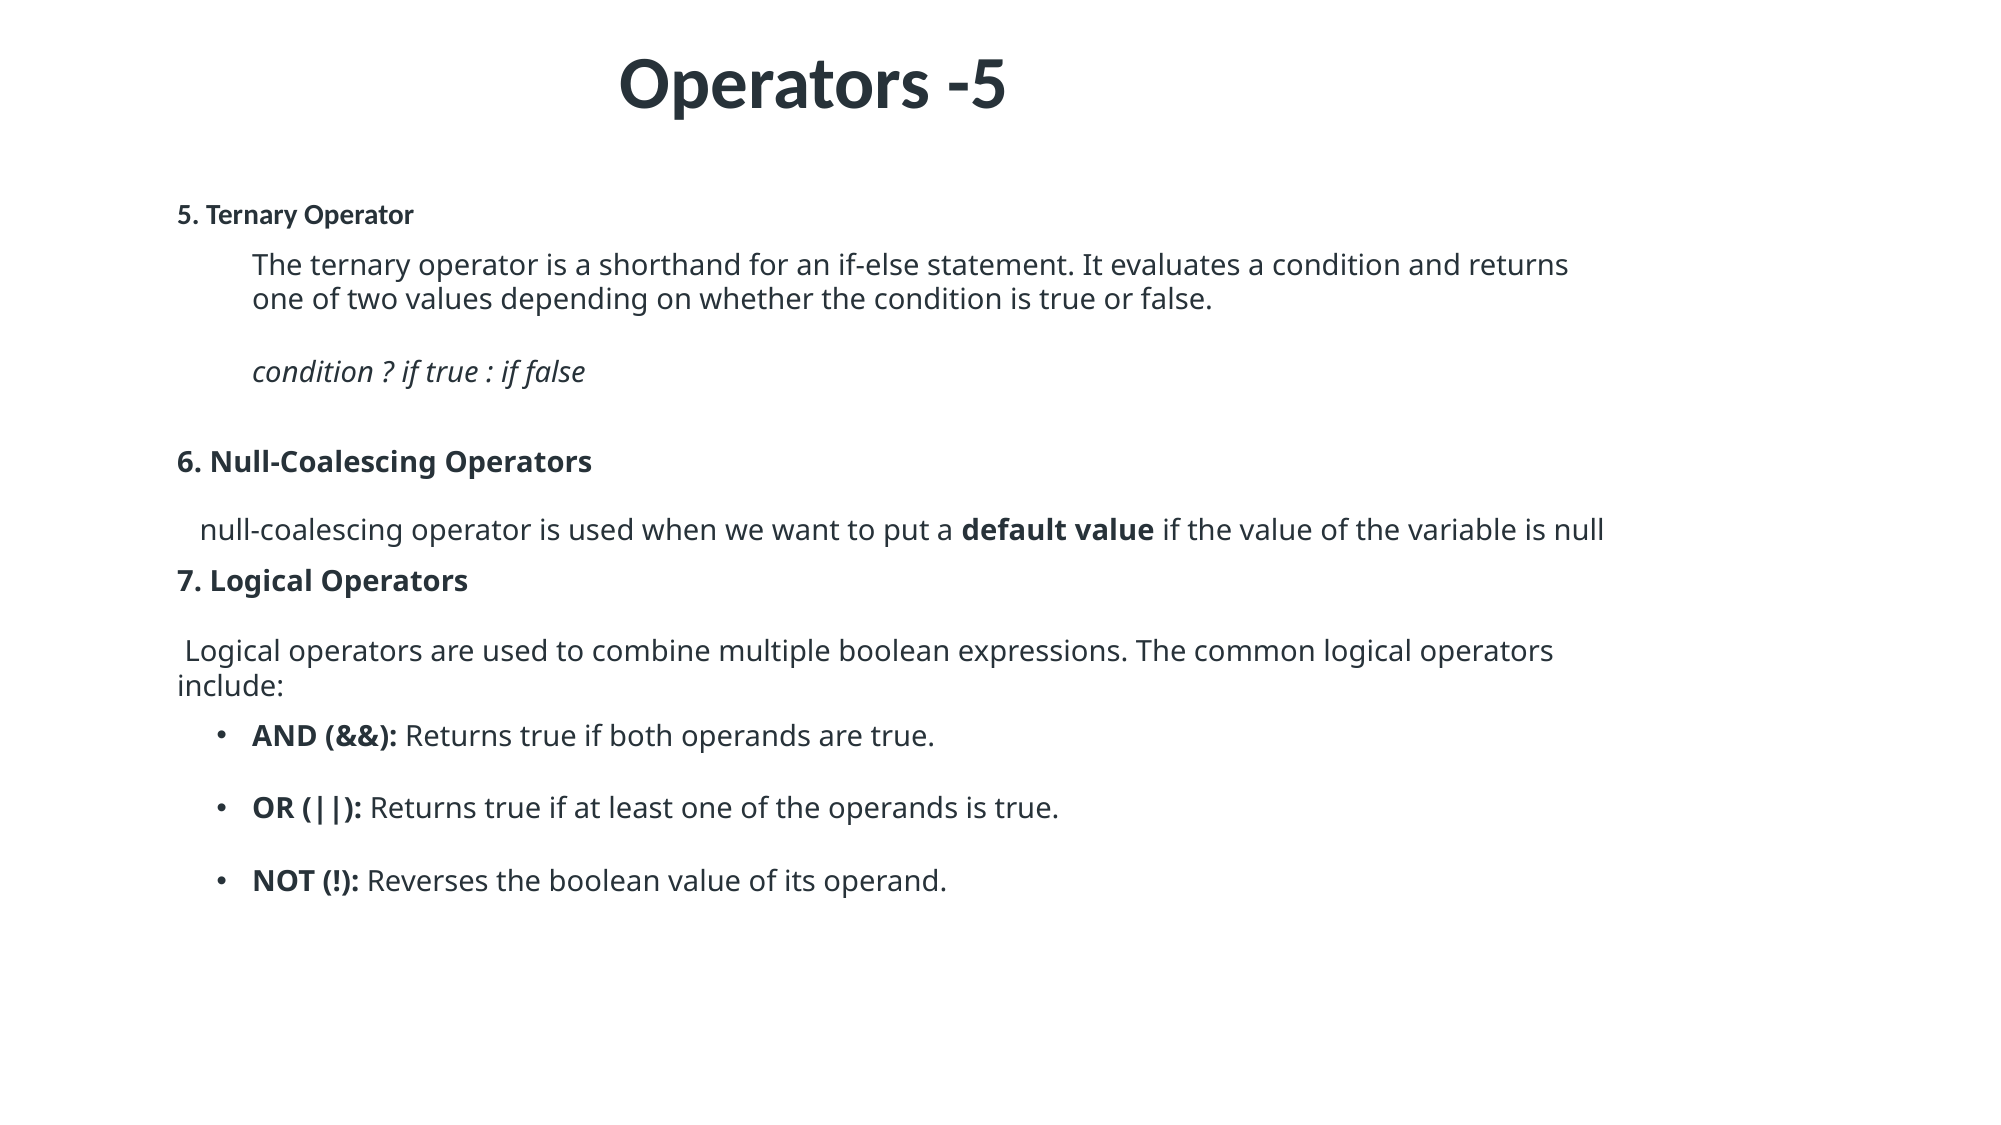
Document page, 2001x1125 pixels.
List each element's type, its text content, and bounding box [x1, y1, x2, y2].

text_box Operators -5 [236, 25, 1392, 131]
text_box 5. Ternary Operator The ternary operator is a shorthand for an if-else statement. It evaluates a condition and returns one of two values depending on whether the condition is true or false. condition ? if true : if false 6. Null-Coalescing Operators null-coalescing operator is used when we want to put a default value if the value of the variable is null 7. Logical Operators Logical operators are used to combine multiple boolean expressions. The common logical operators include: AND (&&): Returns true if both operands are true. OR (||): Returns true if at least one of the operands is true. NOT (!): Reverses the boolean value of its operand. [162, 170, 1642, 978]
